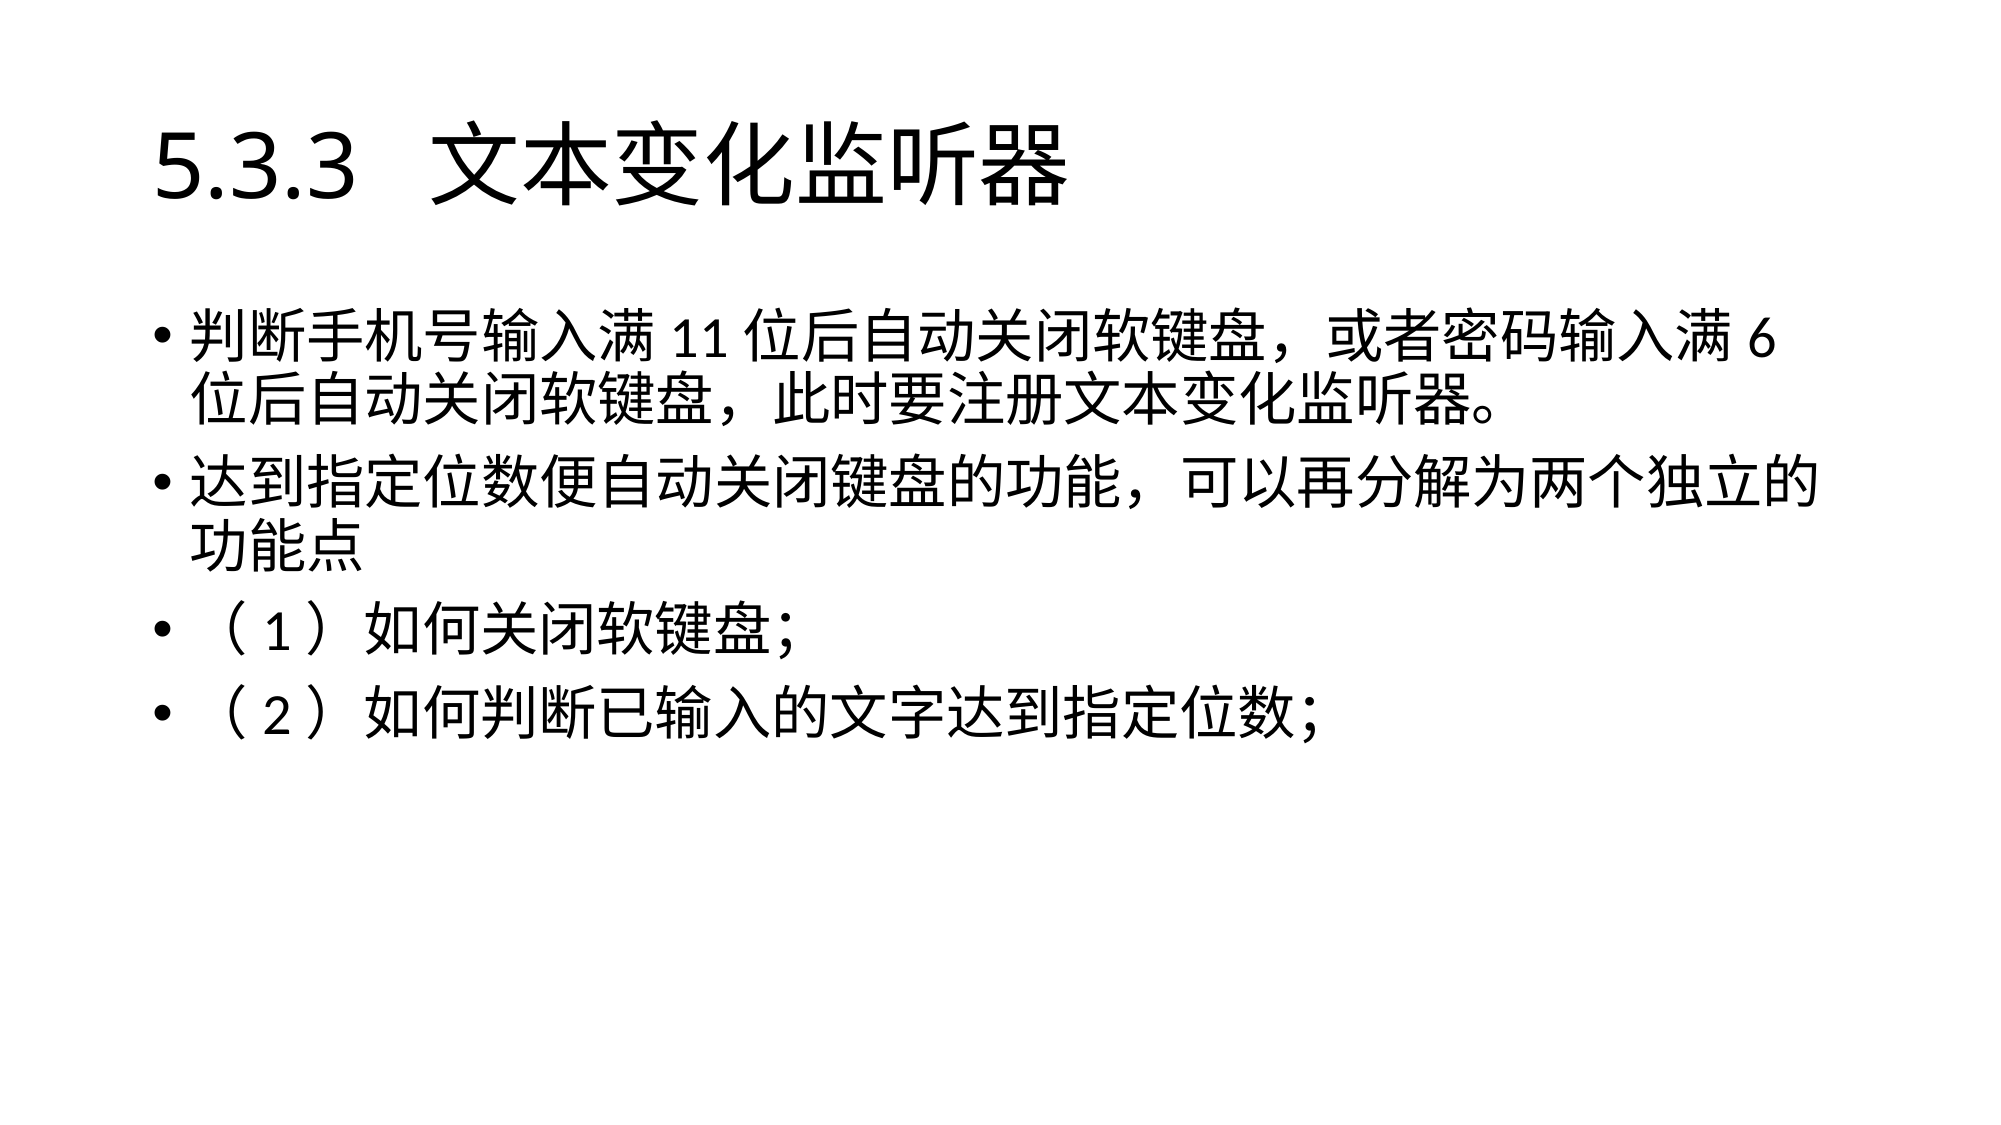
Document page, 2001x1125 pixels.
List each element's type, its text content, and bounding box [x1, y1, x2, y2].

title 5.3.3 文本变化监听器 [137, 59, 1863, 278]
list 判断手机号输入满11位后自动关闭软键盘，或者密码输入满6位后自动关闭软键盘，此时要注册文本变化监听器。 达到指定位数便自动关闭键盘的功能，可以再分解为两个独立的功能点 （1）如何关闭软键盘； （2）如何判断已输入的文字达到指定位数； [137, 299, 1863, 1014]
